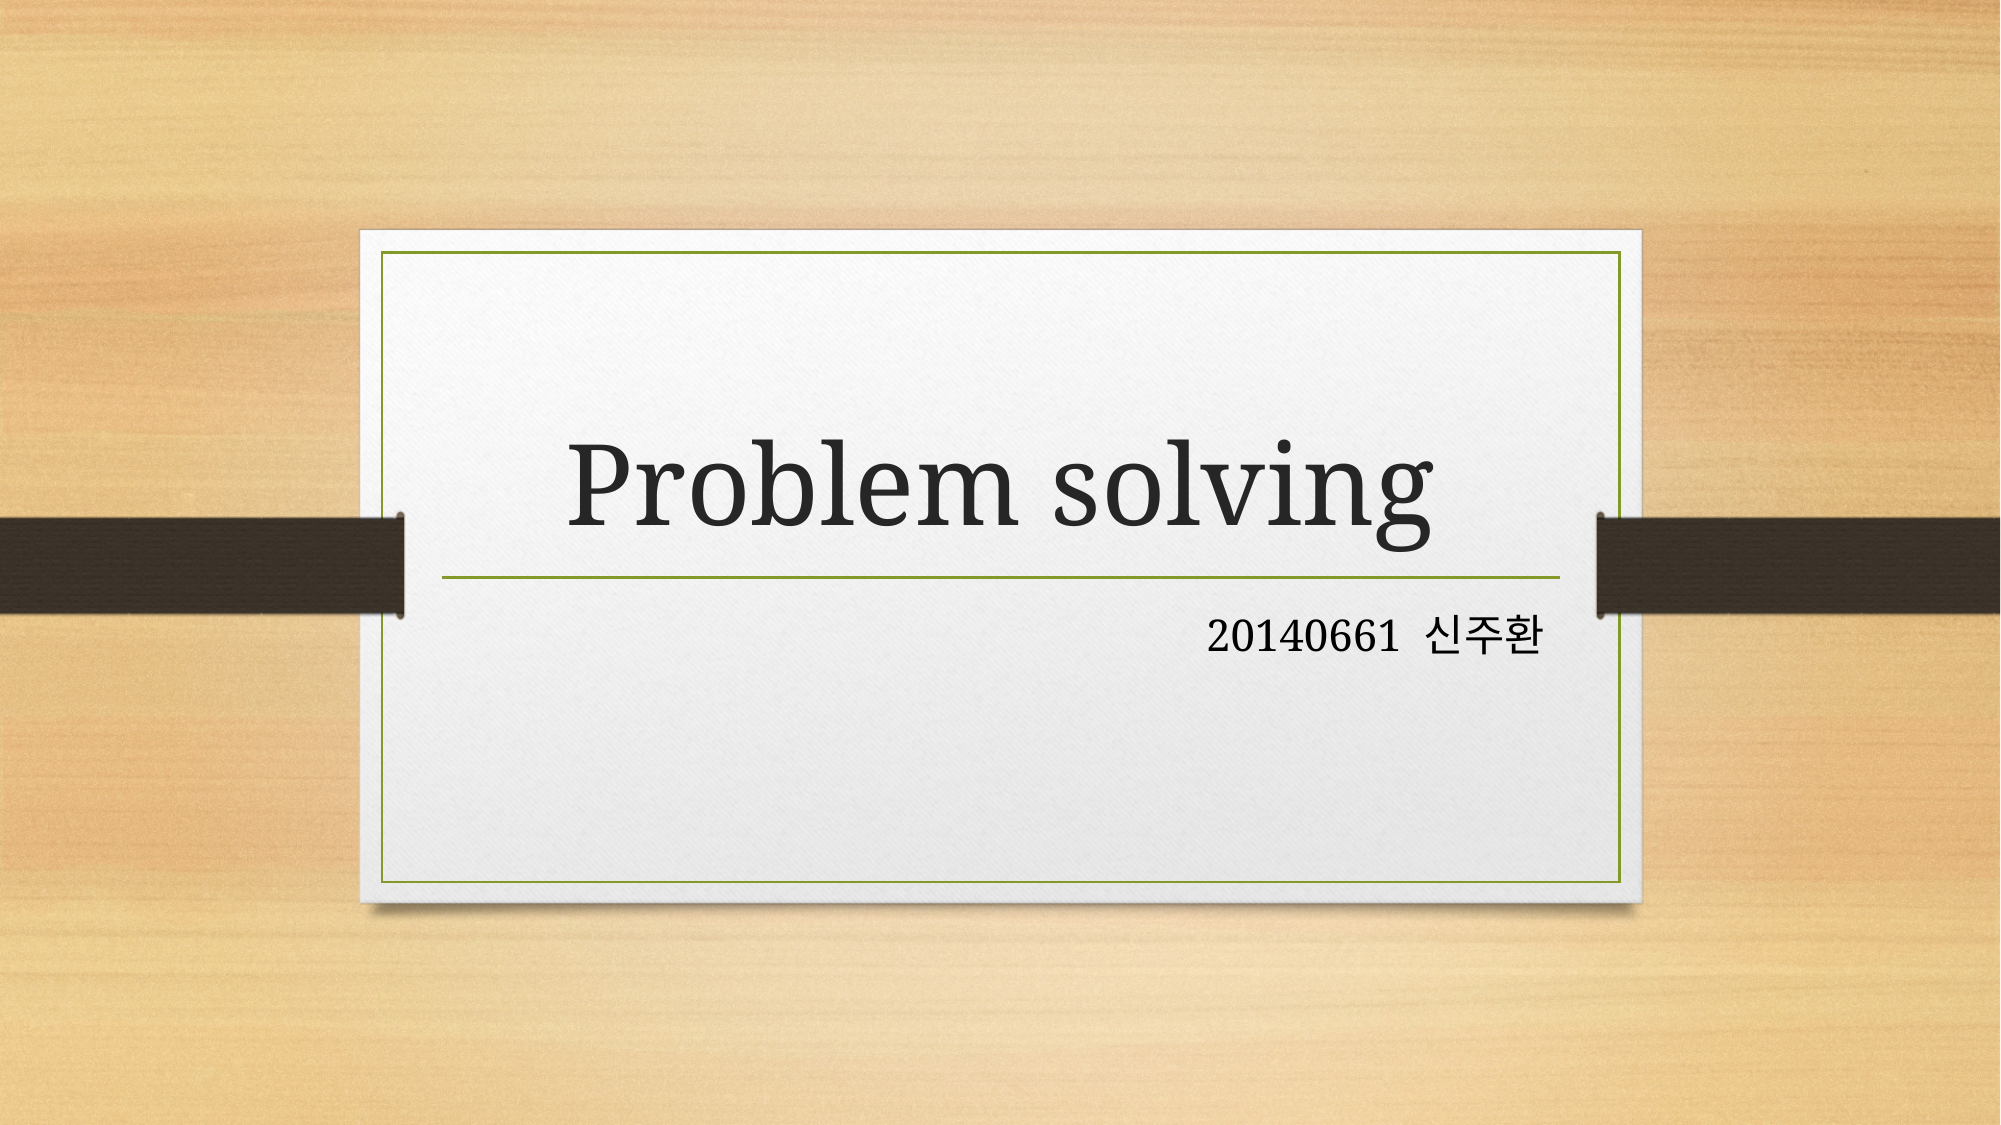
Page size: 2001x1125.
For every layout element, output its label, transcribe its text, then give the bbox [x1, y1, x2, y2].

picture [0, 0, 2001, 1125]
title Problem solving [441, 306, 1560, 556]
subtitle 20140661 신주환 [441, 600, 1560, 817]
